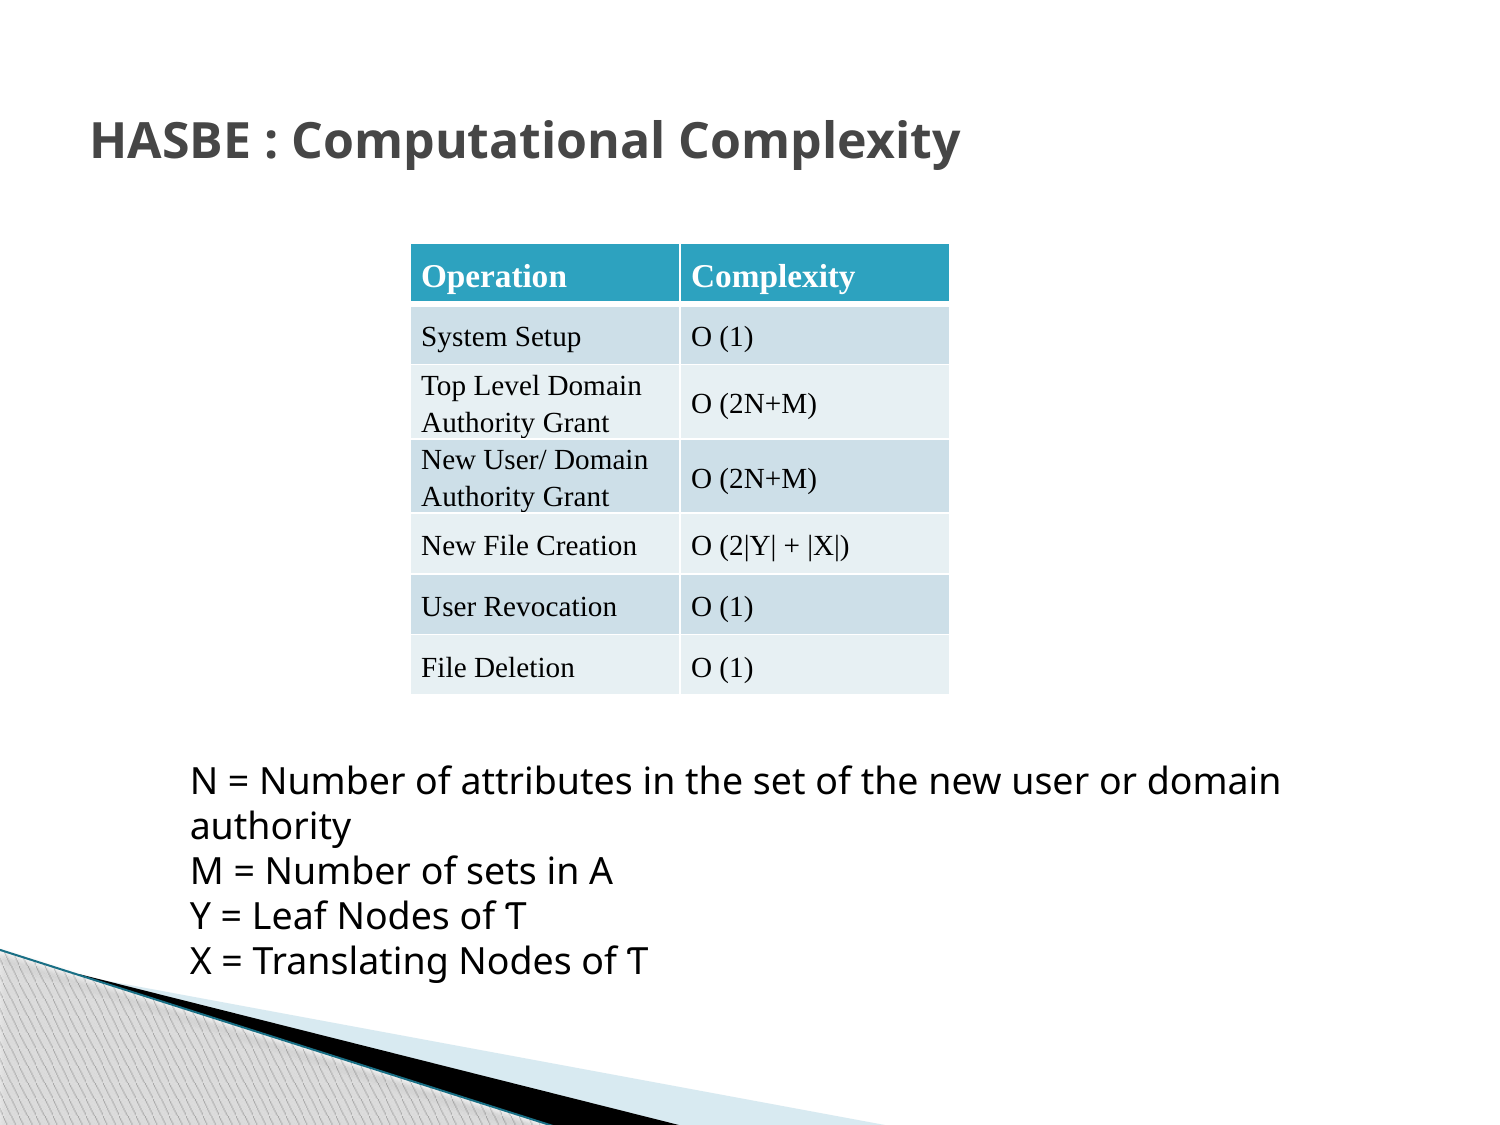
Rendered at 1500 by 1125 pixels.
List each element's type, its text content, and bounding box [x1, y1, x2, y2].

table_cell Top Level Domain Authority Grant [411, 365, 679, 438]
table_cell System Setup [411, 307, 679, 364]
table_cell New User/ Domain Authority Grant [411, 440, 679, 512]
title HASBE : Computational Complexity [75, 45, 1425, 233]
table_cell O (2N+M) [681, 365, 949, 438]
table_cell O (1) [681, 307, 949, 364]
table_cell O (1) [681, 575, 949, 634]
table_cell New File Creation [411, 514, 679, 573]
table_cell O (2|Y| + |X|) [681, 514, 949, 573]
table_cell File Deletion [411, 635, 679, 694]
table_cell O (2N+M) [681, 440, 949, 512]
text_box N = Number of attributes in the set of the new user or domain authority M = Number of sets in A Y = Leaf Nodes of Ƭ X = Translating Nodes of Ƭ [174, 749, 1413, 1035]
table_header Complexity [681, 244, 949, 301]
table_cell User Revocation [411, 575, 679, 634]
table_header Operation [411, 244, 679, 301]
table_cell O (1) [681, 635, 949, 694]
